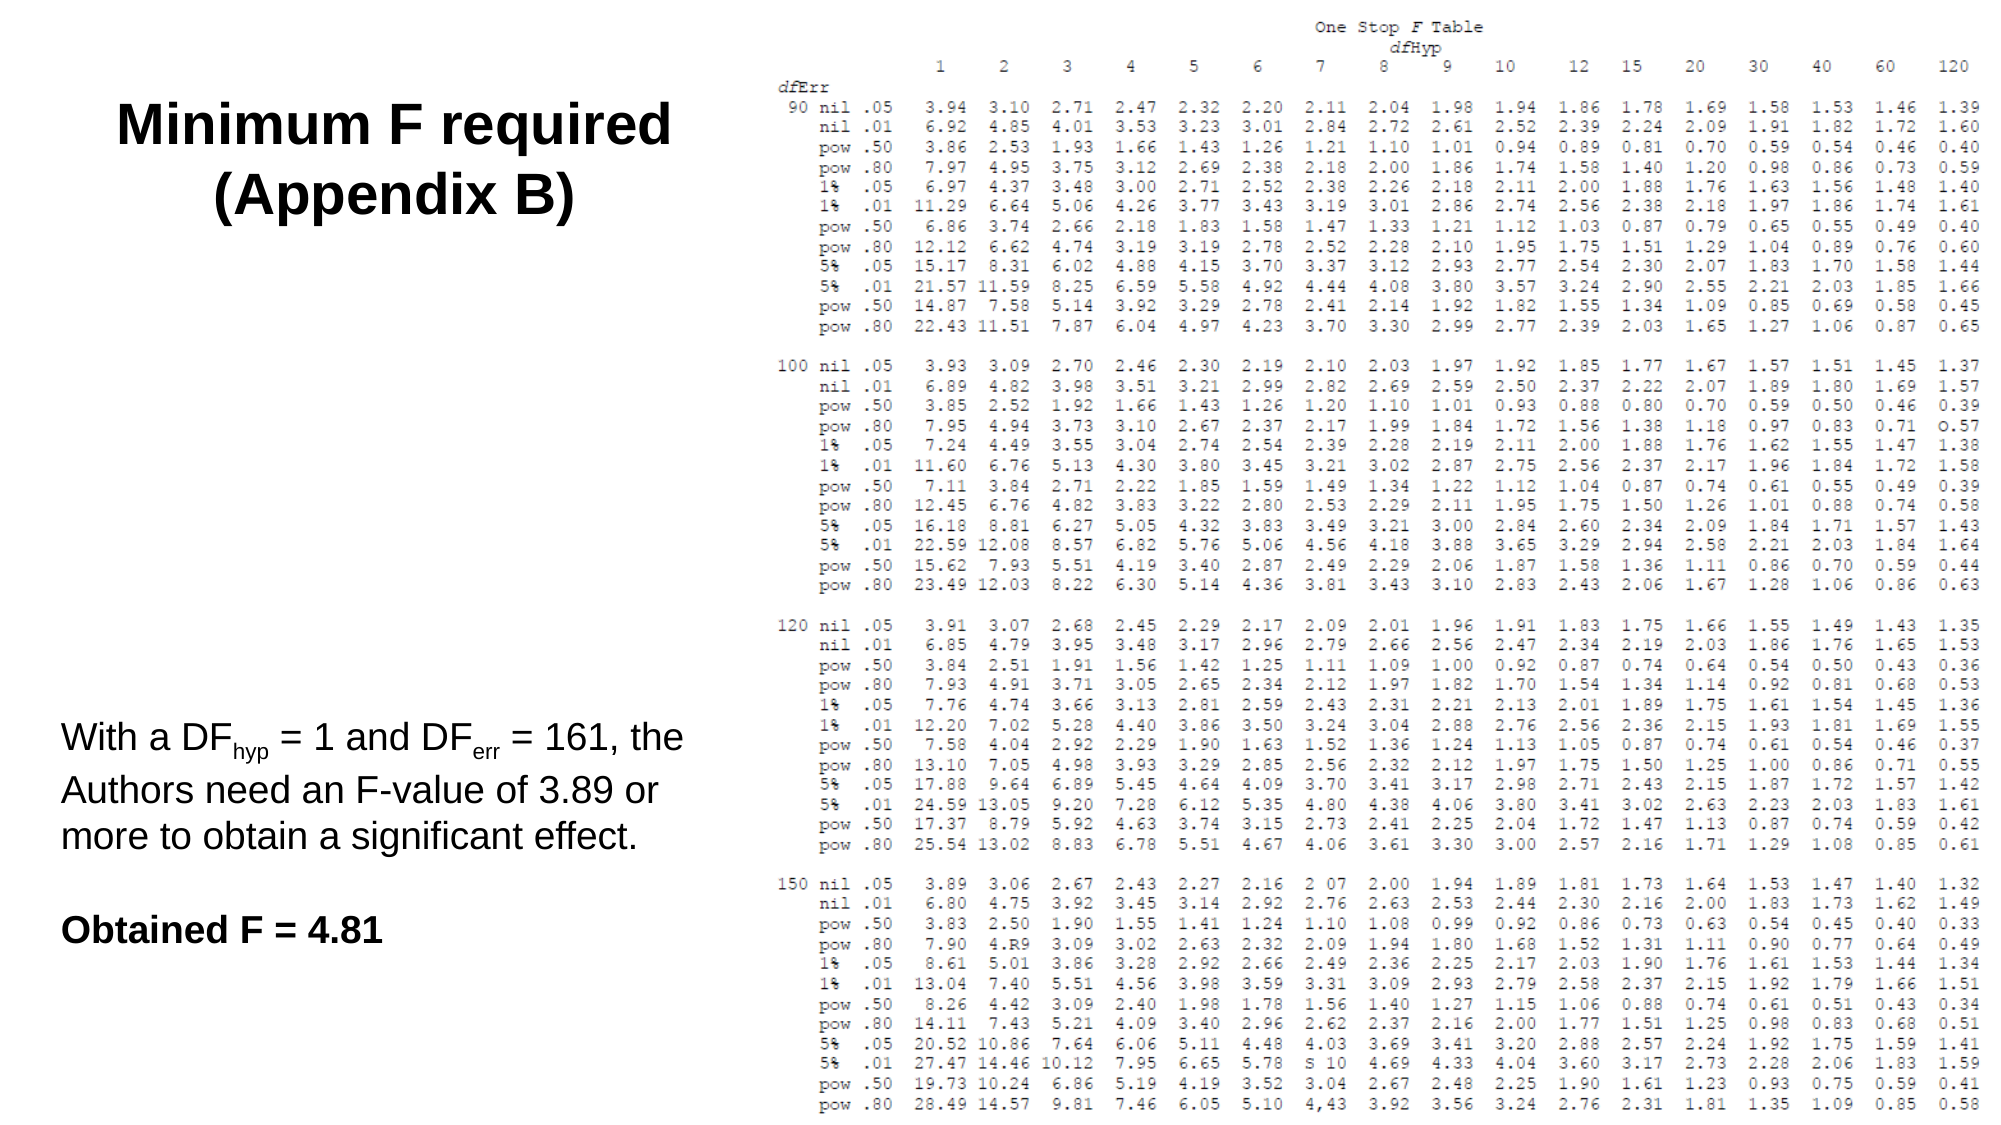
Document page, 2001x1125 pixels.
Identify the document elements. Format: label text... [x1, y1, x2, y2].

text_box With a DFhyp = 1 and DFerr = 161, the Authors need an F-value of 3.89 or more to obtain a significant effect. Obtained F = 4.81 [40, 691, 729, 1078]
picture [755, 0, 2000, 1125]
title Minimum F required (Appendix B) [51, 47, 739, 265]
